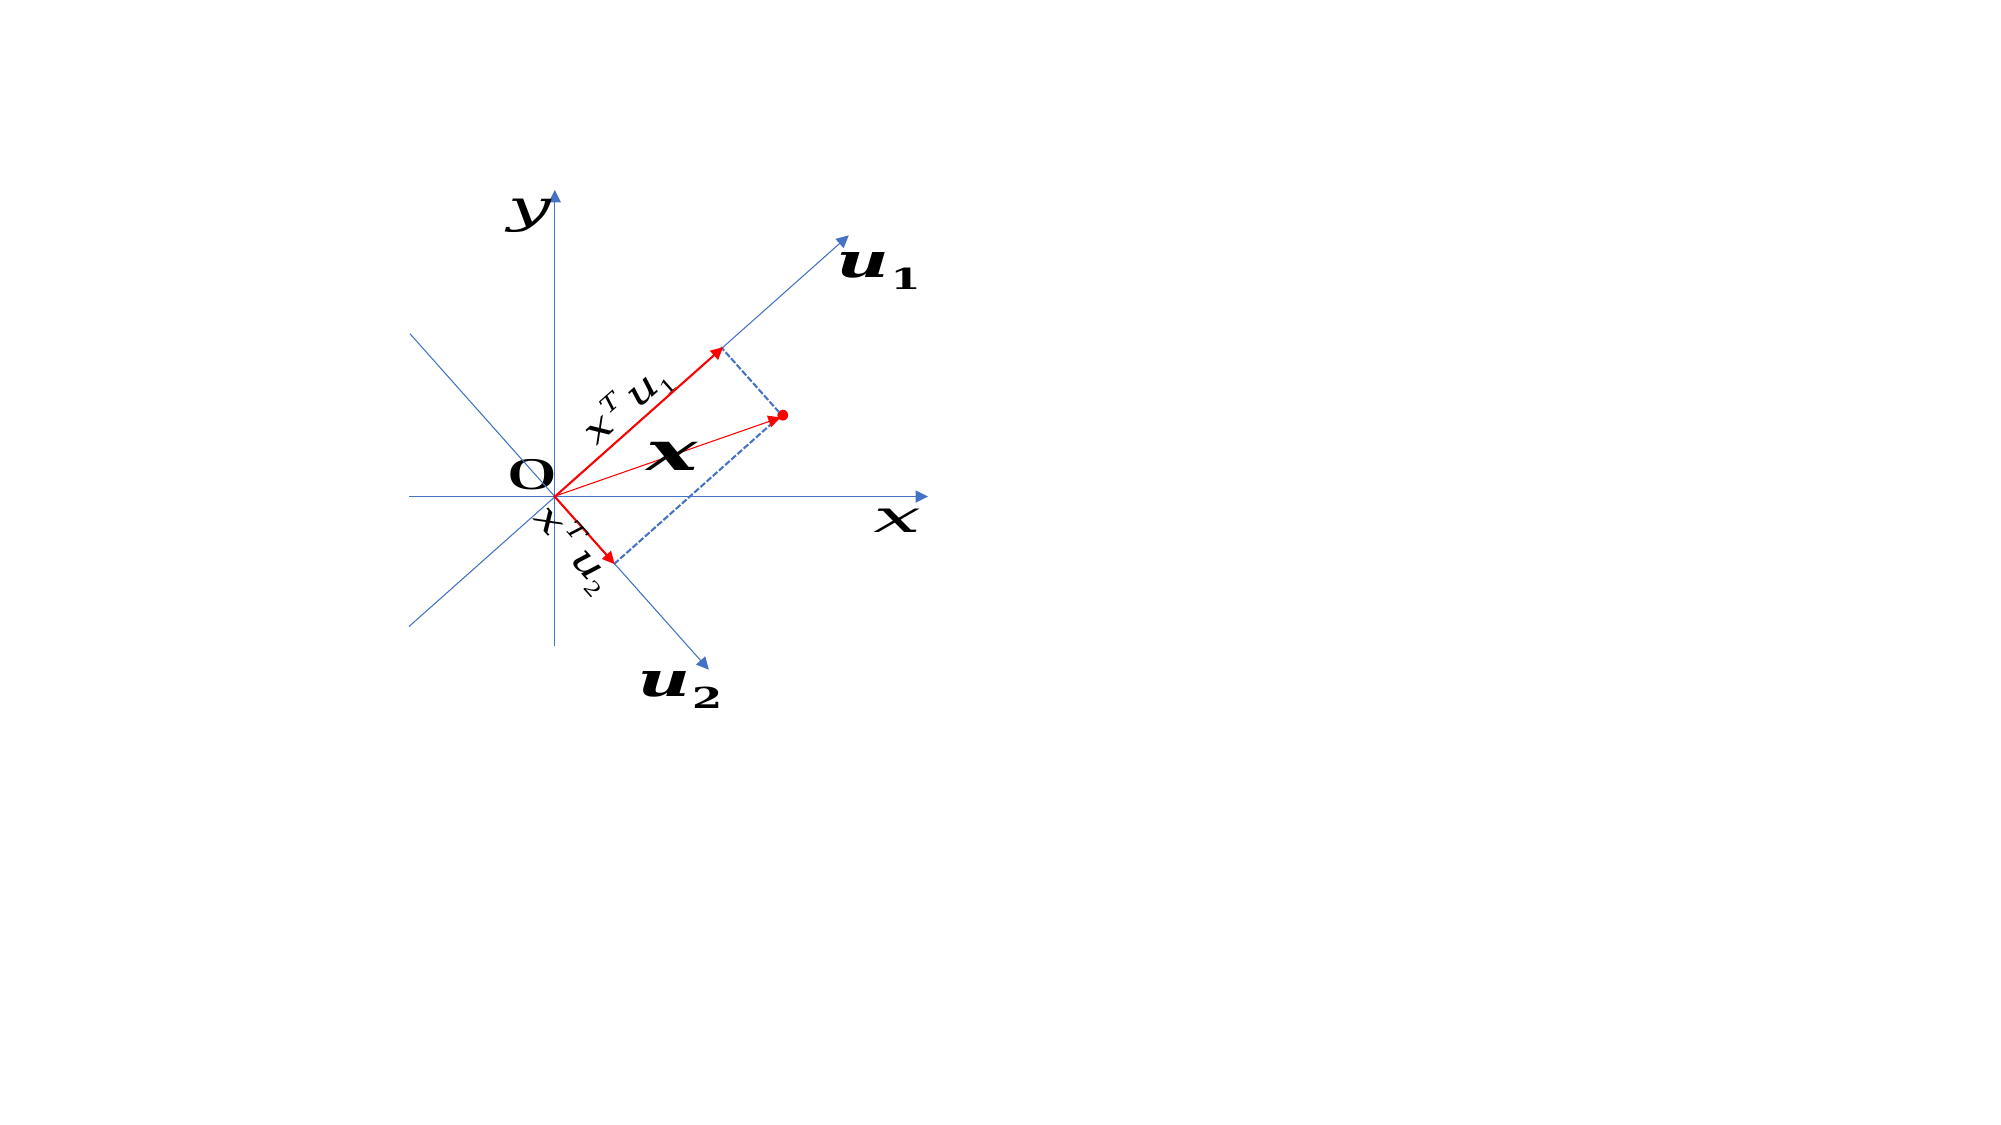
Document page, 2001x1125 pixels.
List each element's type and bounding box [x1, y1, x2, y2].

text_box [408, 235, 849, 627]
text_box [554, 347, 724, 497]
text_box [409, 333, 709, 670]
text_box [554, 495, 615, 565]
text_box [724, 417, 781, 497]
